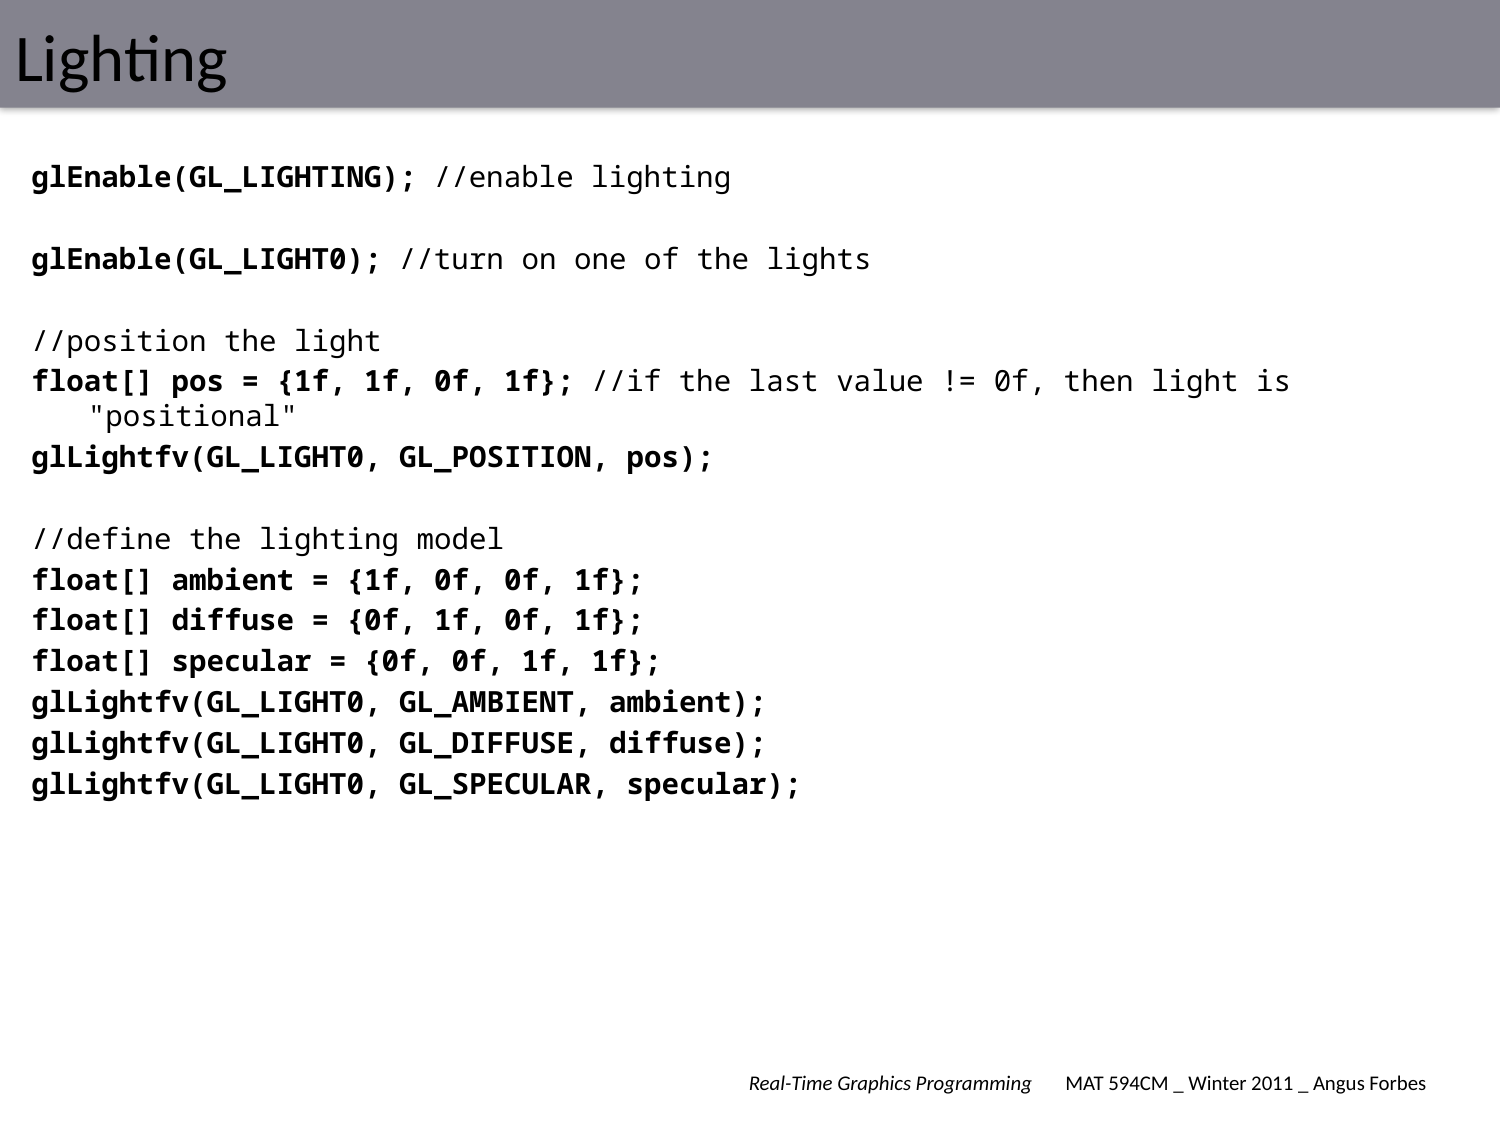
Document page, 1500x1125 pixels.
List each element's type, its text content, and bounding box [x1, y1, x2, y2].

list glEnable(GL_LIGHTING); //enable lighting glEnable(GL_LIGHT0); //turn on one of the lights //position the light float[] pos = {1f, 1f, 0f, 1f}; //if the last value != 0f, then light is "positional" glLightfv(GL_LIGHT0, GL_POSITION, pos); //define the lighting model float[] ambient = {1f, 0f, 0f, 1f}; float[] diffuse = {0f, 1f, 0f, 1f}; float[] specular = {0f, 0f, 1f, 1f}; glLightfv(GL_LIGHT0, GL_AMBIENT, ambient); glLightfv(GL_LIGHT0, GL_DIFFUSE, diffuse); glLightfv(GL_LIGHT0, GL_SPECULAR, specular); [16, 110, 1483, 1063]
title Lighting [0, 0, 1500, 111]
